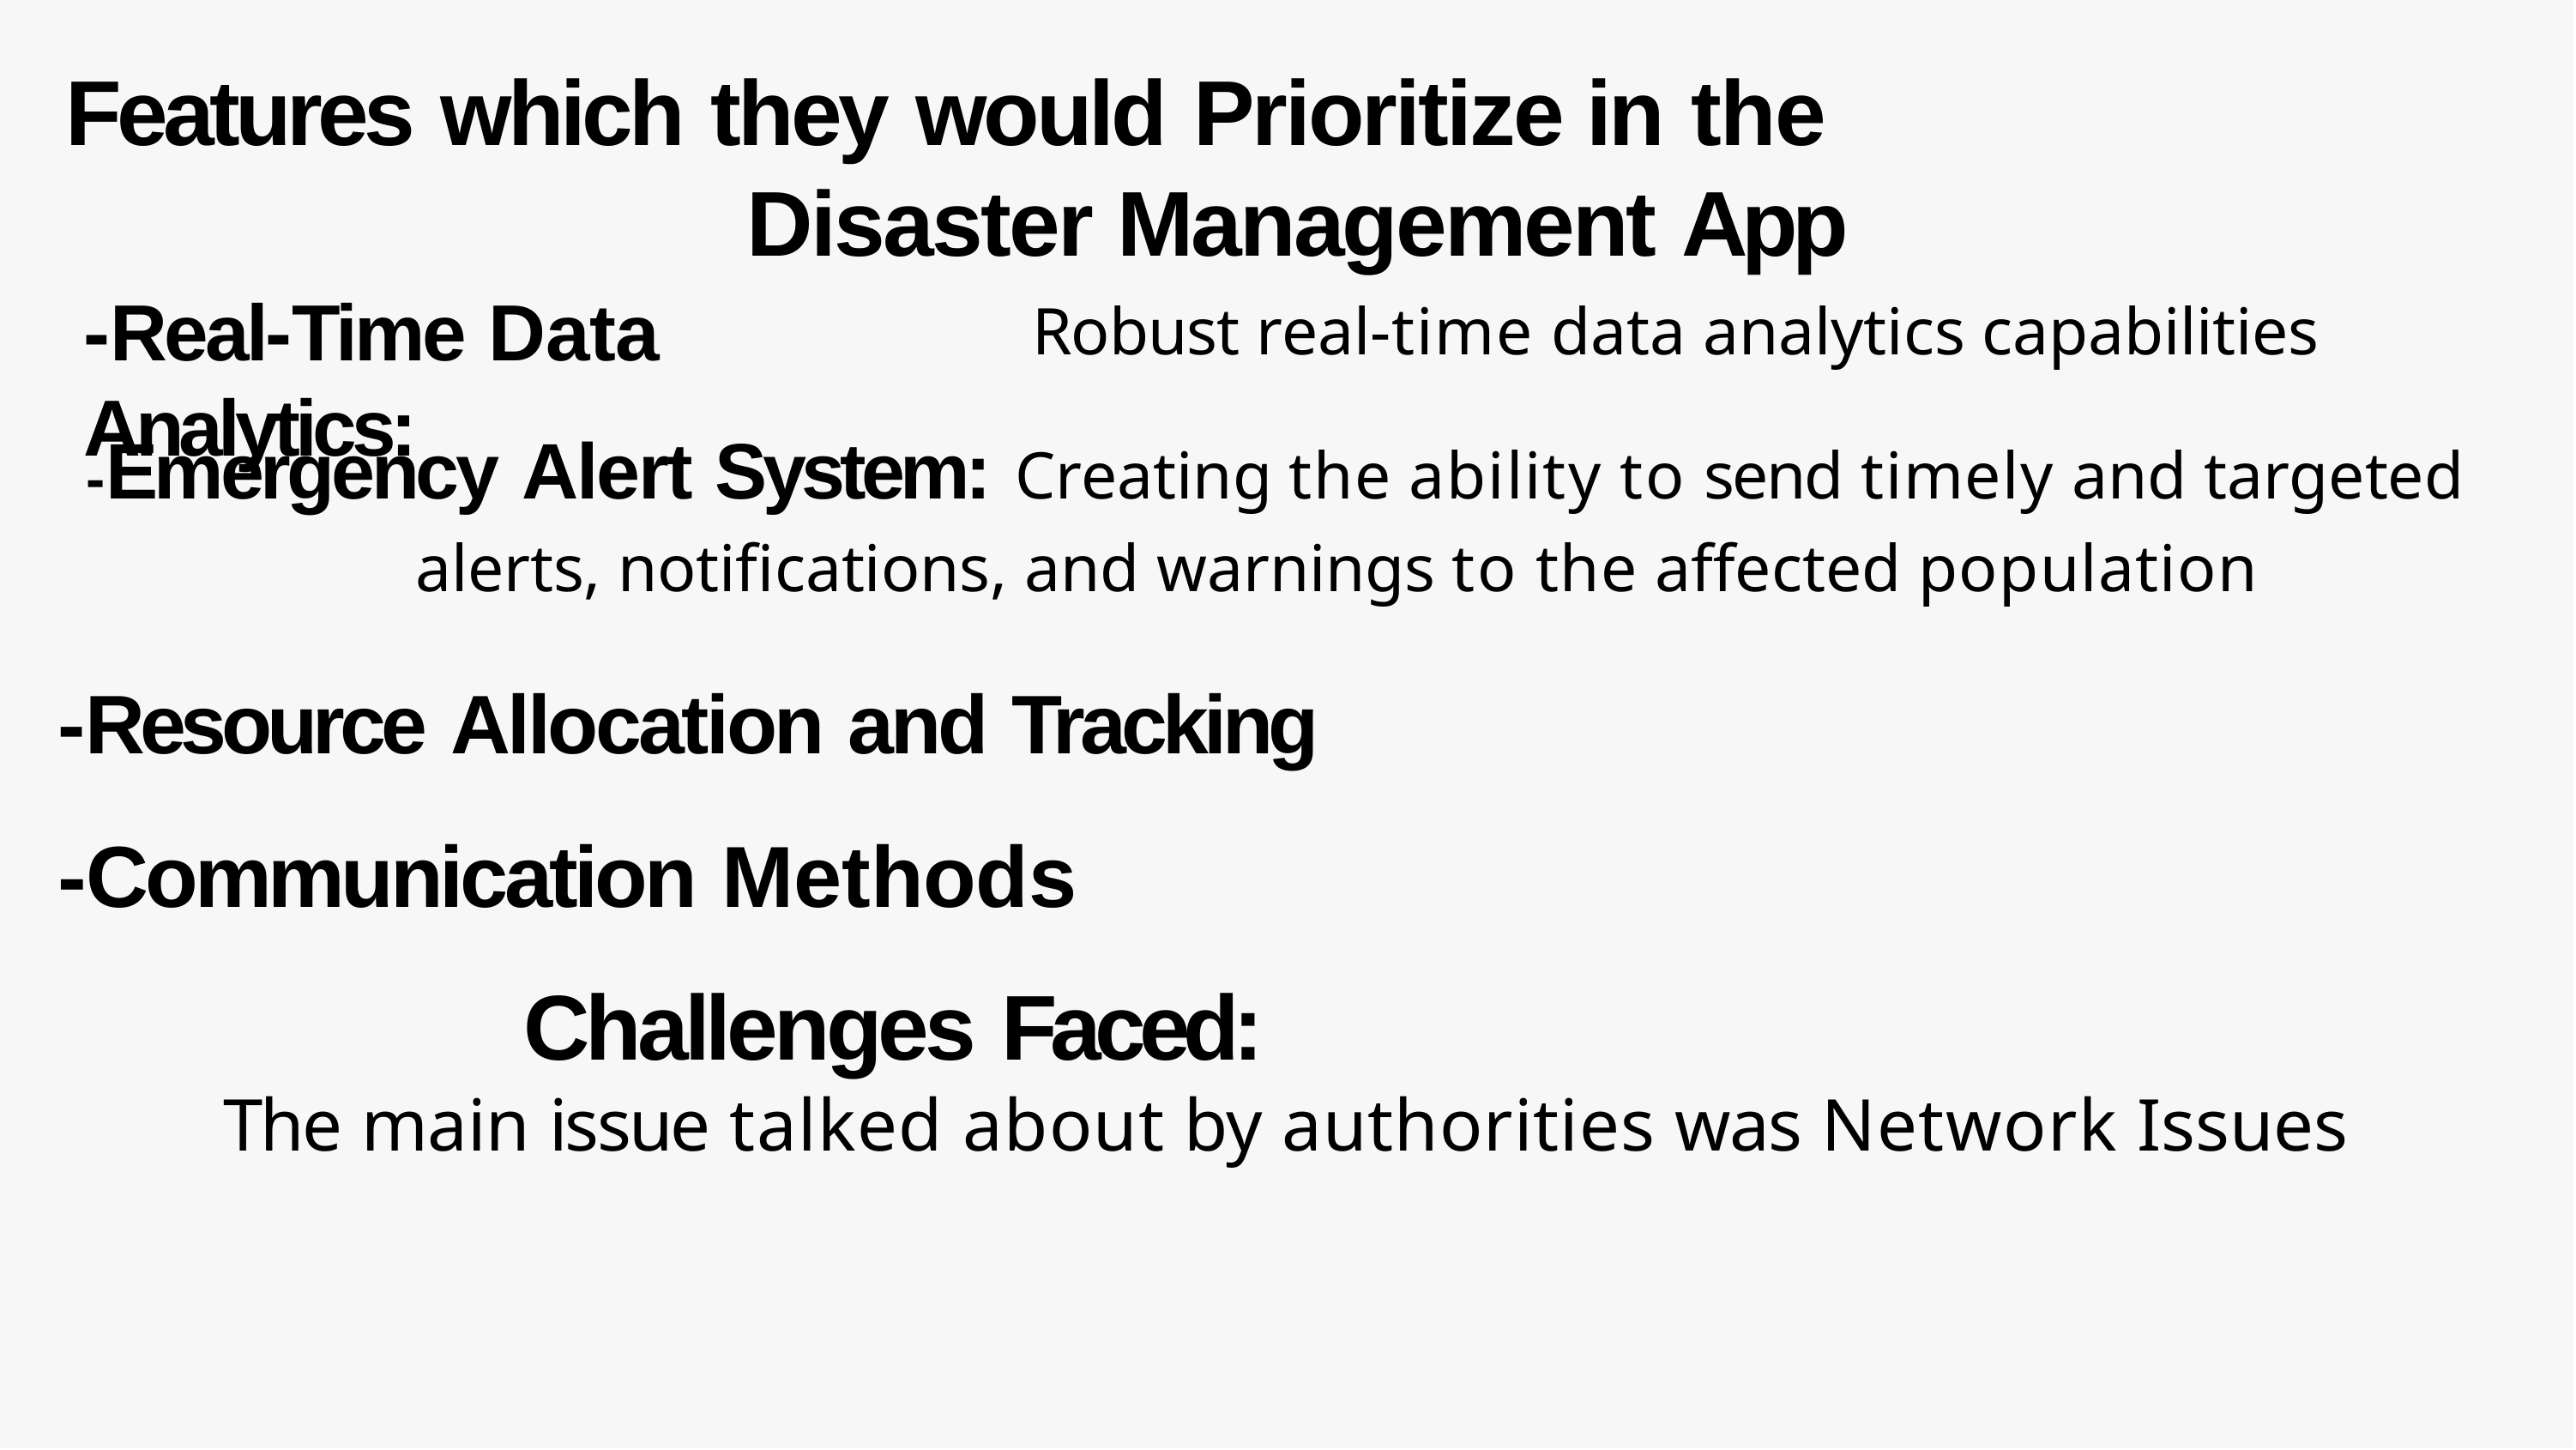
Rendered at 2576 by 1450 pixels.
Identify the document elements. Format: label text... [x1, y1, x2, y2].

title Features which they would Prioritize in the Disaster Management App [63, 51, 2157, 296]
text_box Robust real-time data analytics capabilities [1030, 288, 2409, 368]
text_box -Real-Time Data Analytics: [81, 279, 1006, 419]
text_box -Emergency Alert System: Creating the ability to send timely and targeted alerts, notiﬁcations, and warnings to the affected population -Resource Allocation and Tracking -Communication Methods Challenges Faced: The main issue talked about by authorities was Network Issues [57, 419, 2519, 1165]
